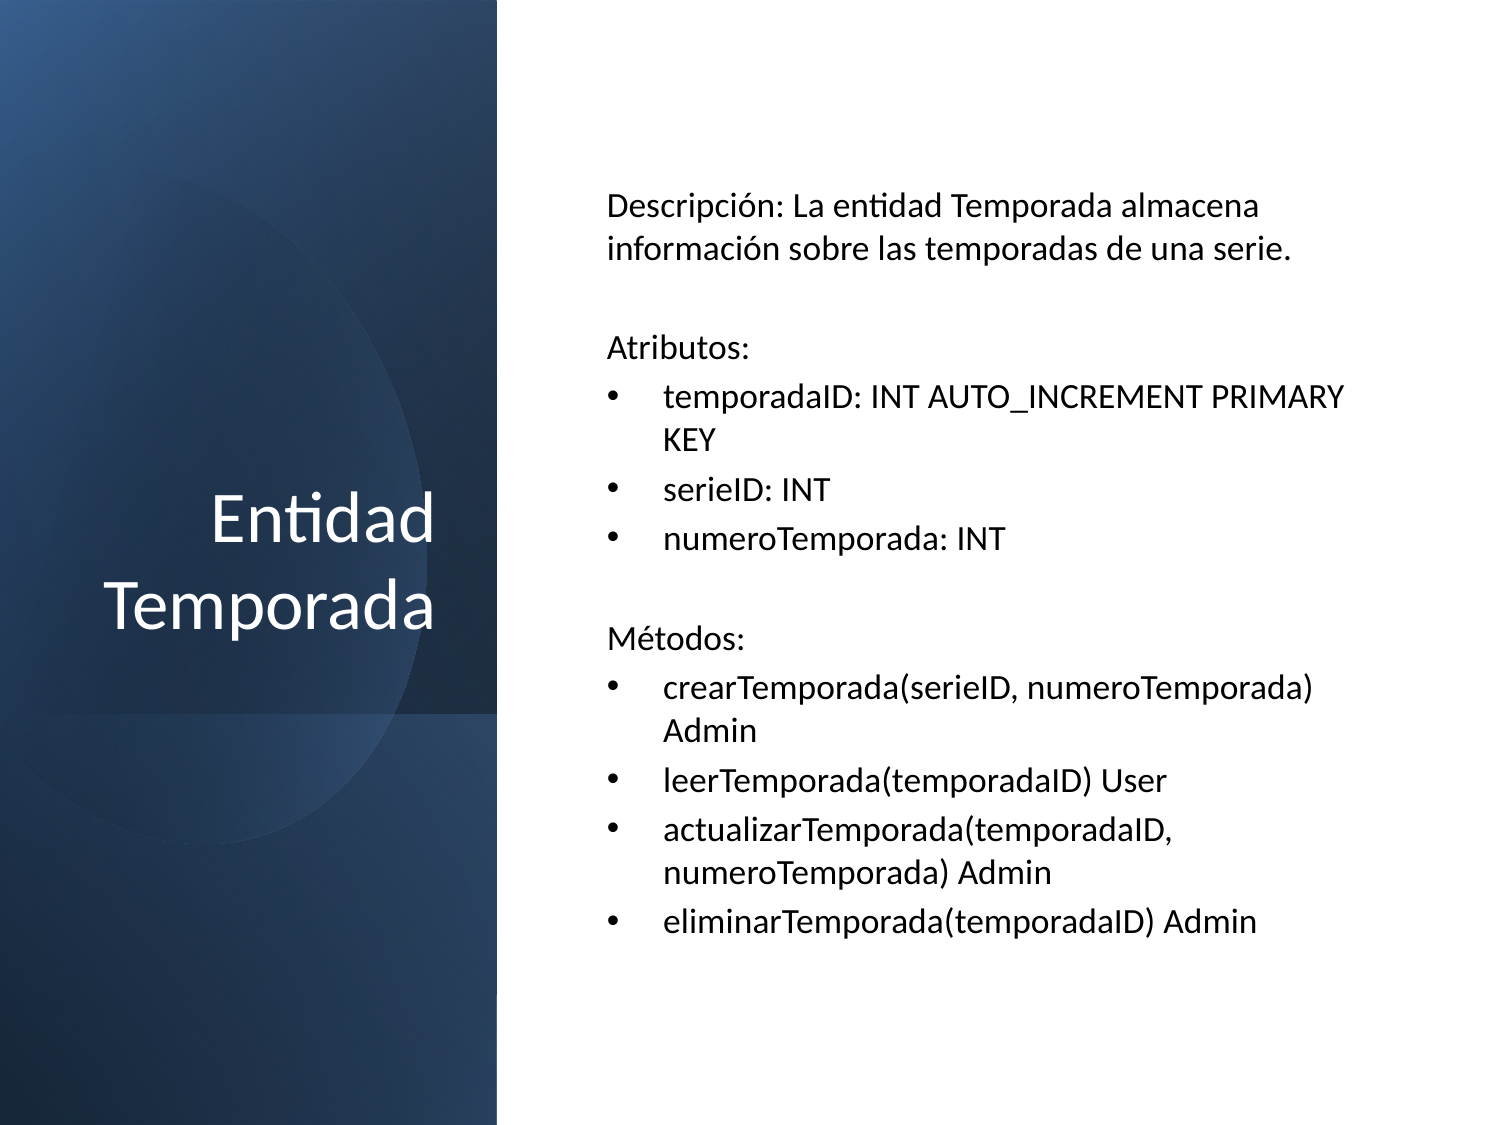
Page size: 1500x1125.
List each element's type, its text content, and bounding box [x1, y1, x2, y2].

text_box [0, 0, 499, 1125]
text_box [499, 0, 1500, 1125]
list Descripción: La entidad Temporada almacena información sobre las temporadas de una serie. Atributos: temporadaID: INT AUTO_INCREMENT PRIMARY KEY serieID: INT numeroTemporada: INT Métodos: crearTemporada(serieID, numeroTemporada) Admin leerTemporada(temporadaID) User actualizarTemporada(temporadaID, numeroTemporada) Admin eliminarTemporada(temporadaID) Admin [591, 106, 1399, 1017]
title Entidad Temporada [57, 96, 452, 652]
